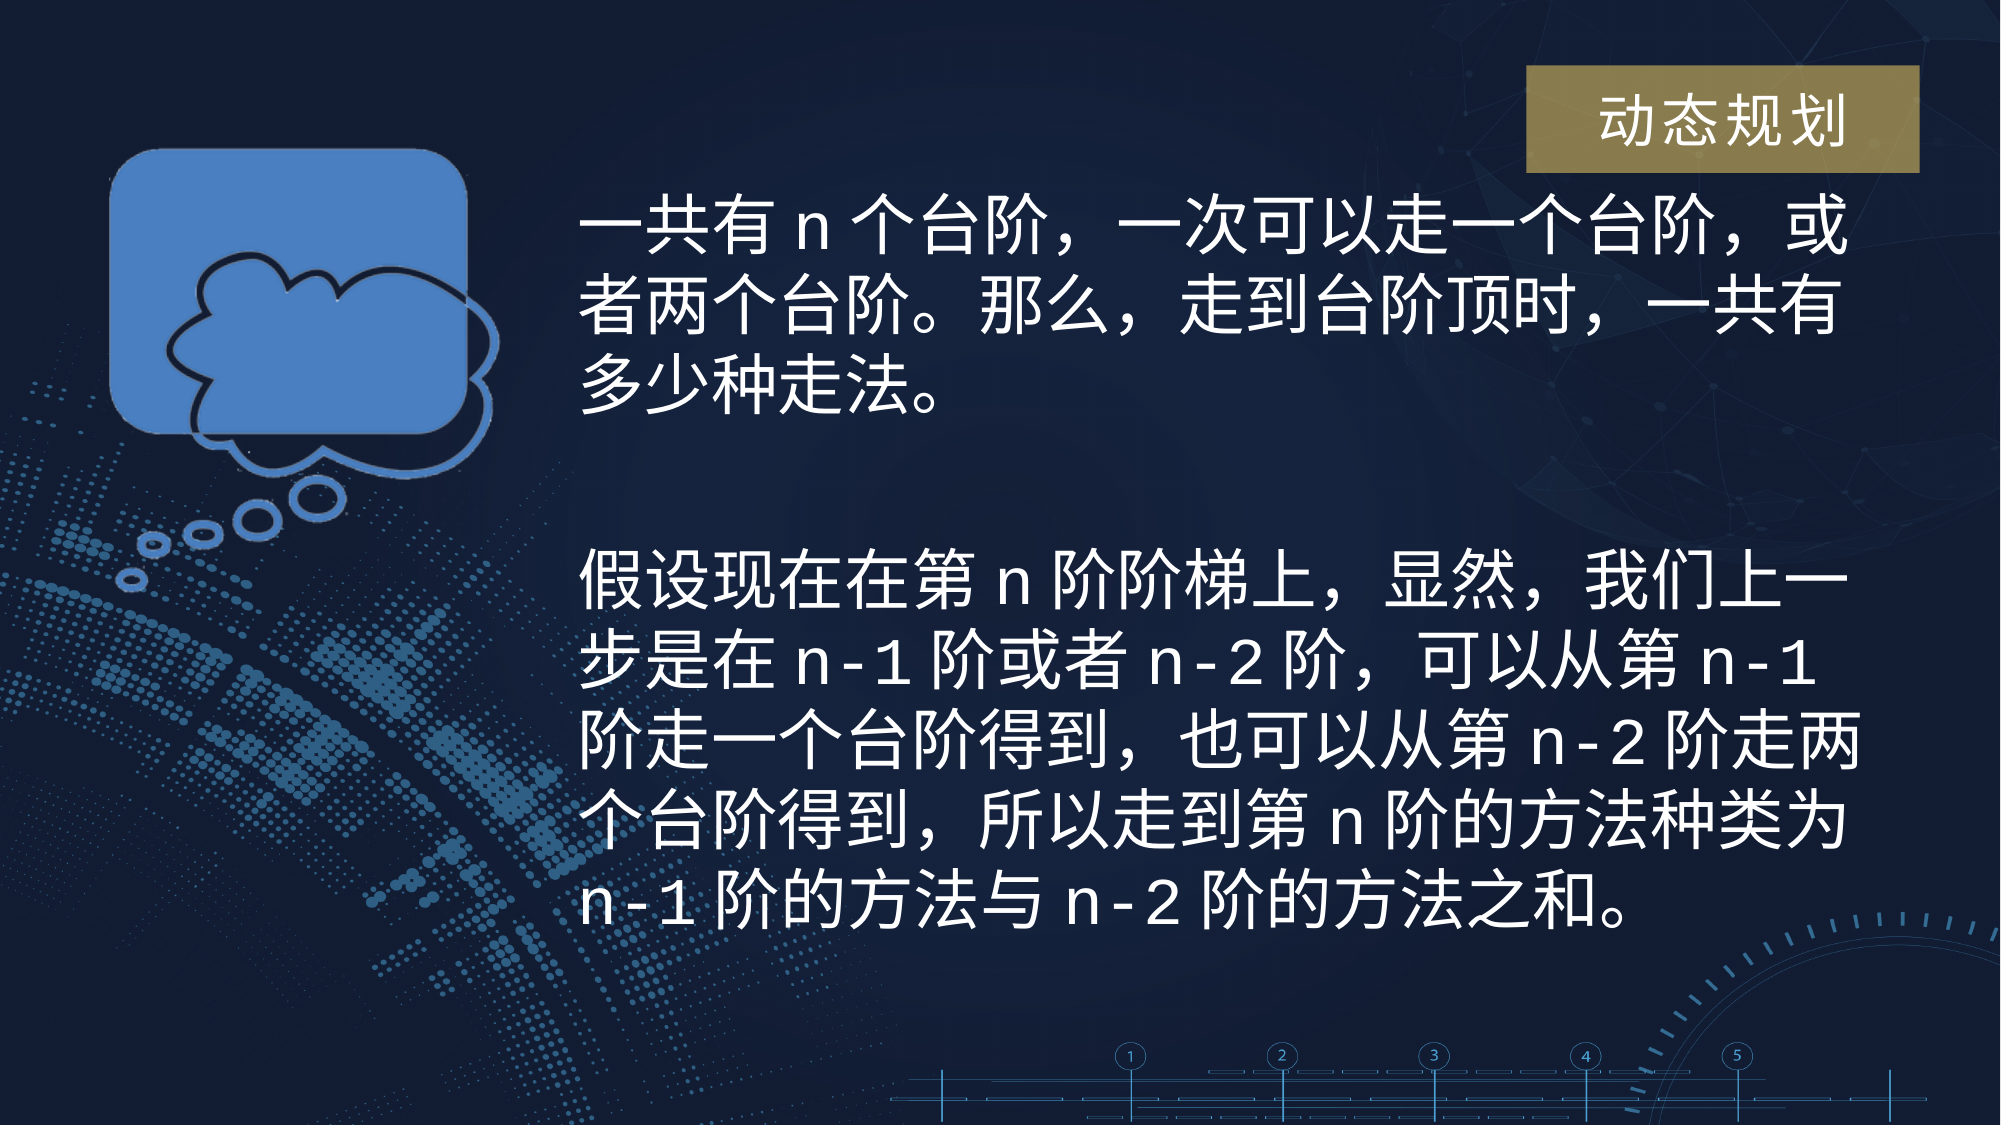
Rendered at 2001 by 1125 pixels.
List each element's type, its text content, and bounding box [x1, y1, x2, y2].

picture [0, 0, 2001, 1125]
text_box 动态规划 [1526, 65, 1920, 173]
text_box 假设现在在第n阶阶梯上，显然，我们上一步是在n-1阶或者n-2阶，可以从第n-1阶走一个台阶得到，也可以从第n-2阶走两个台阶得到，所以走到第n阶的方法种类为n-1阶的方法与n-2阶的方法之和。 [562, 530, 1891, 946]
text_box 一共有n个台阶，一次可以走一个台阶，或者两个台阶。那么，走到台阶顶时，一共有多少种走法。 [562, 175, 1891, 430]
